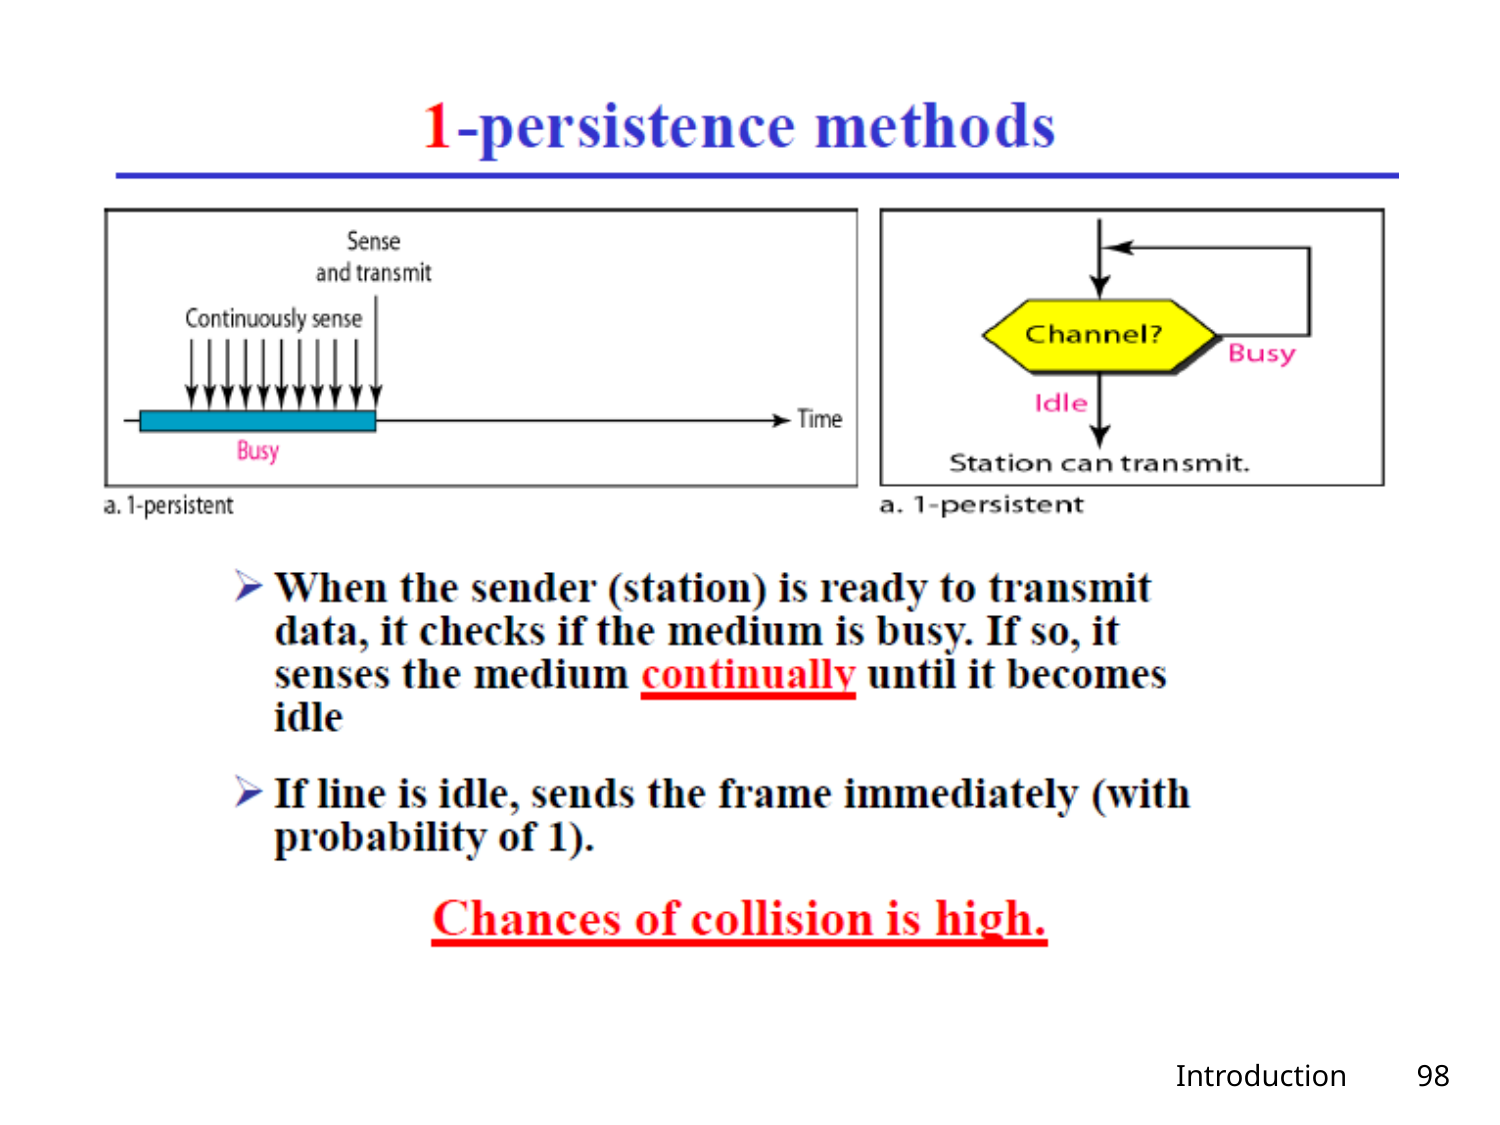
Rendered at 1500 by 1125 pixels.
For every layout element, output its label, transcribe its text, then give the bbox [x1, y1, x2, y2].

picture [87, 87, 1400, 963]
slide_number 98 [1362, 1049, 1466, 1125]
footer Introduction [887, 1049, 1362, 1125]
